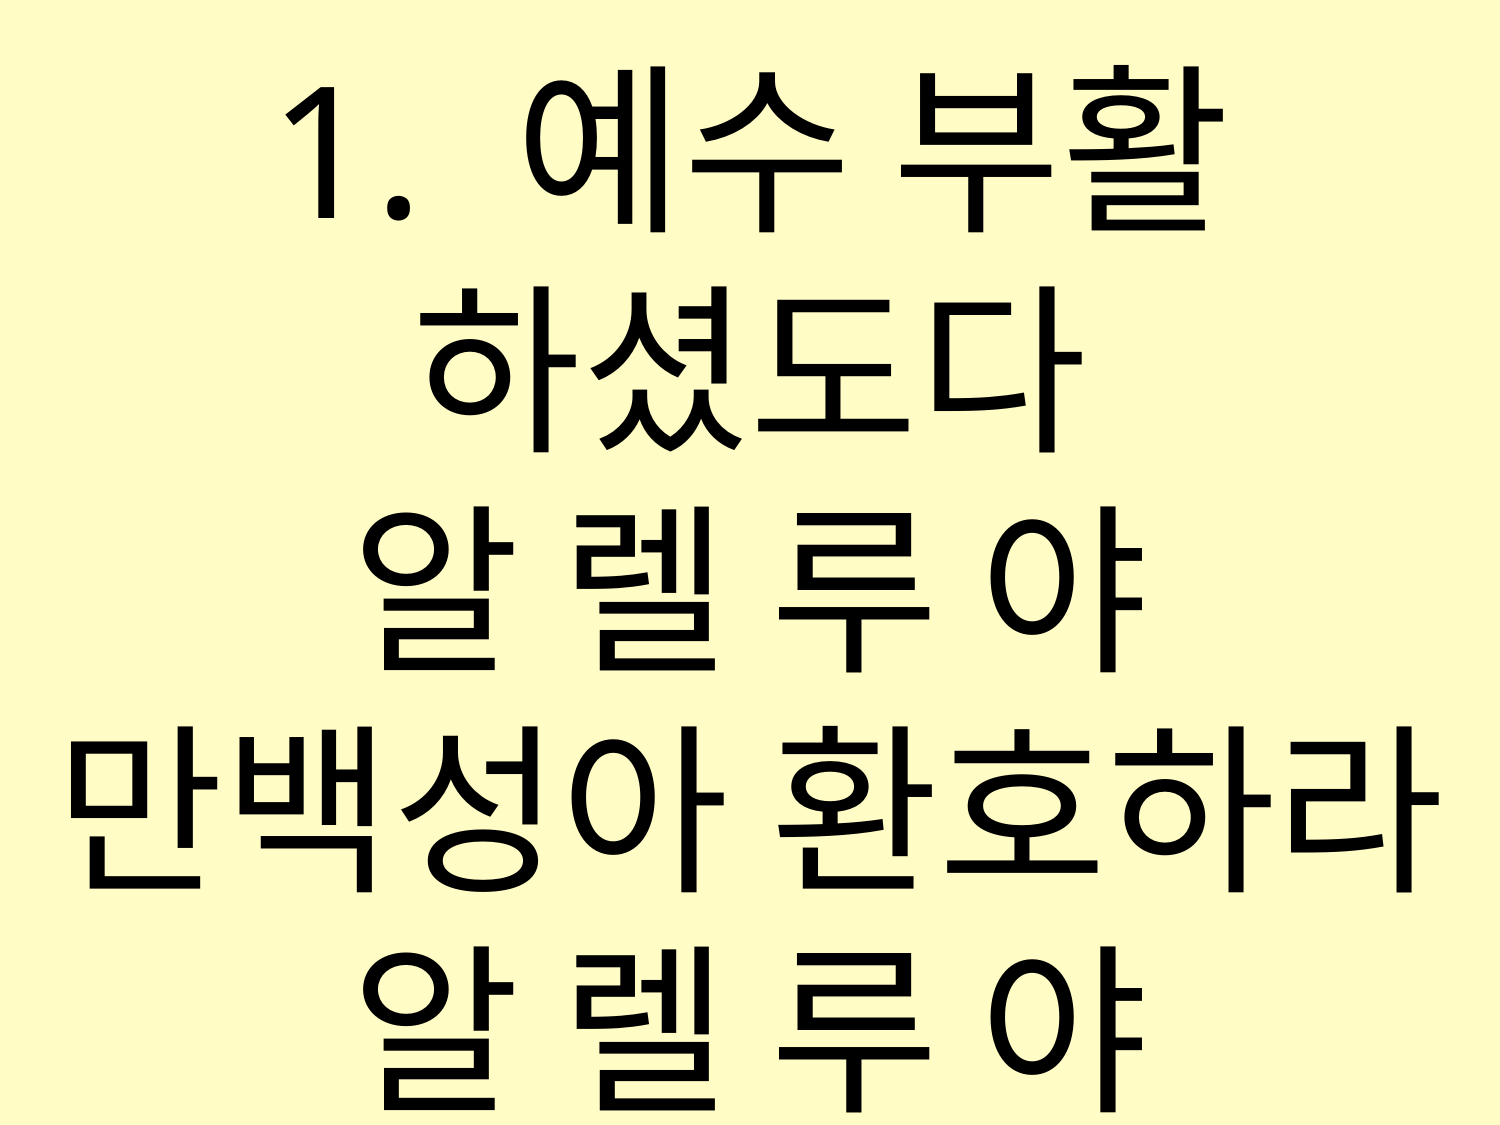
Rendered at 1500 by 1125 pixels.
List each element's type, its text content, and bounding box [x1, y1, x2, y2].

text_box 1. 예수 부활 하셨도다 알 렐 루 야 만백성아 환호하라 알 렐 루 야 [0, 0, 1500, 1125]
